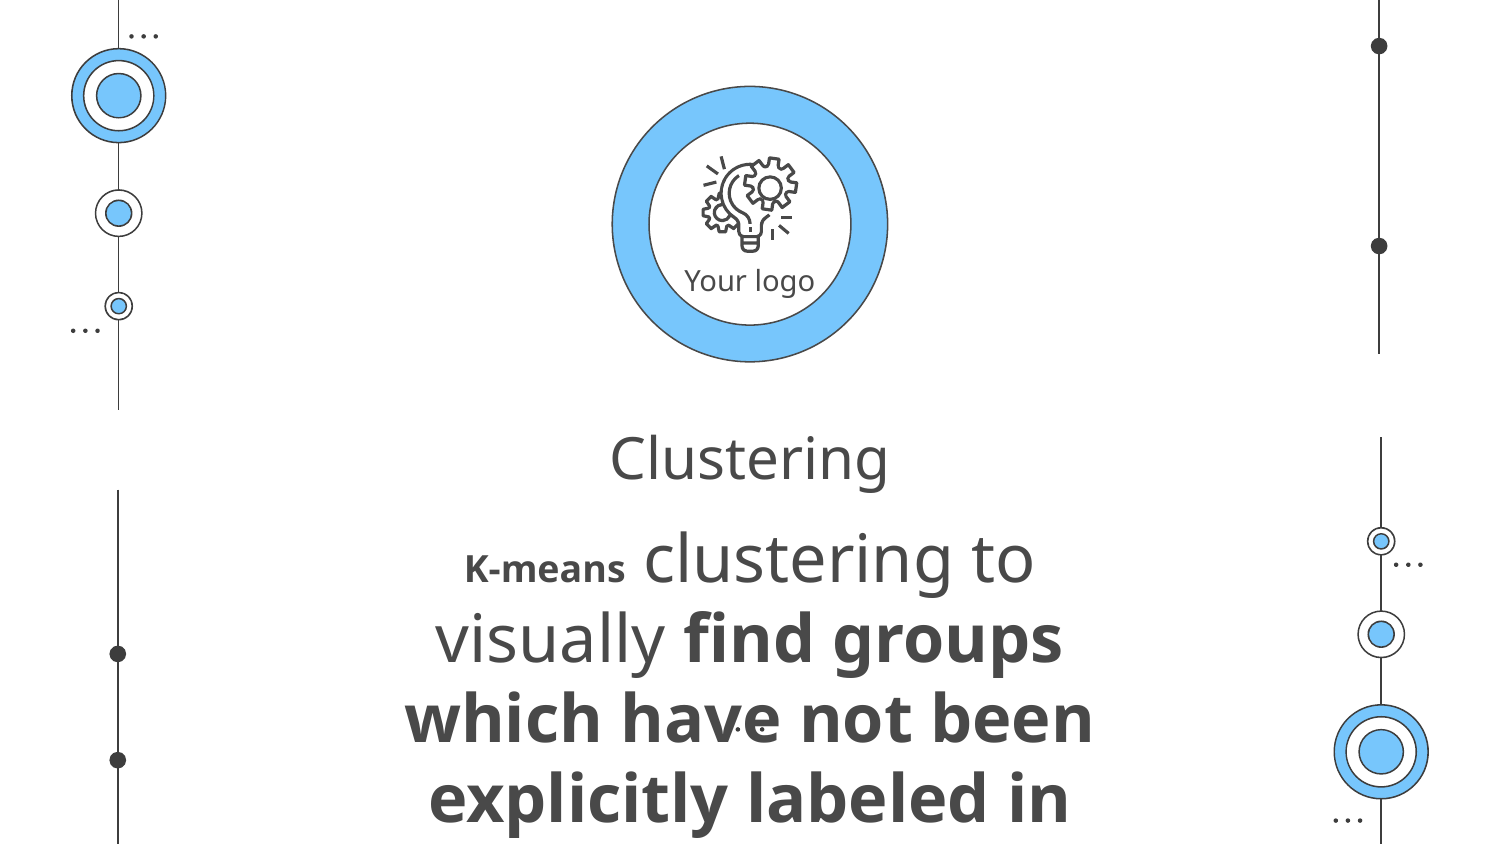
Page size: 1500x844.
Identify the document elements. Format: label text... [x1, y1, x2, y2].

subtitle K-means clustering to visually find groups which have not been explicitly labeled in the data. Why:? To confirm business assumptions about what types of topics exist or to identify unknown new ones. [355, 501, 1145, 721]
title Clustering [355, 406, 1145, 501]
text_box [701, 155, 799, 254]
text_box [611, 86, 888, 363]
